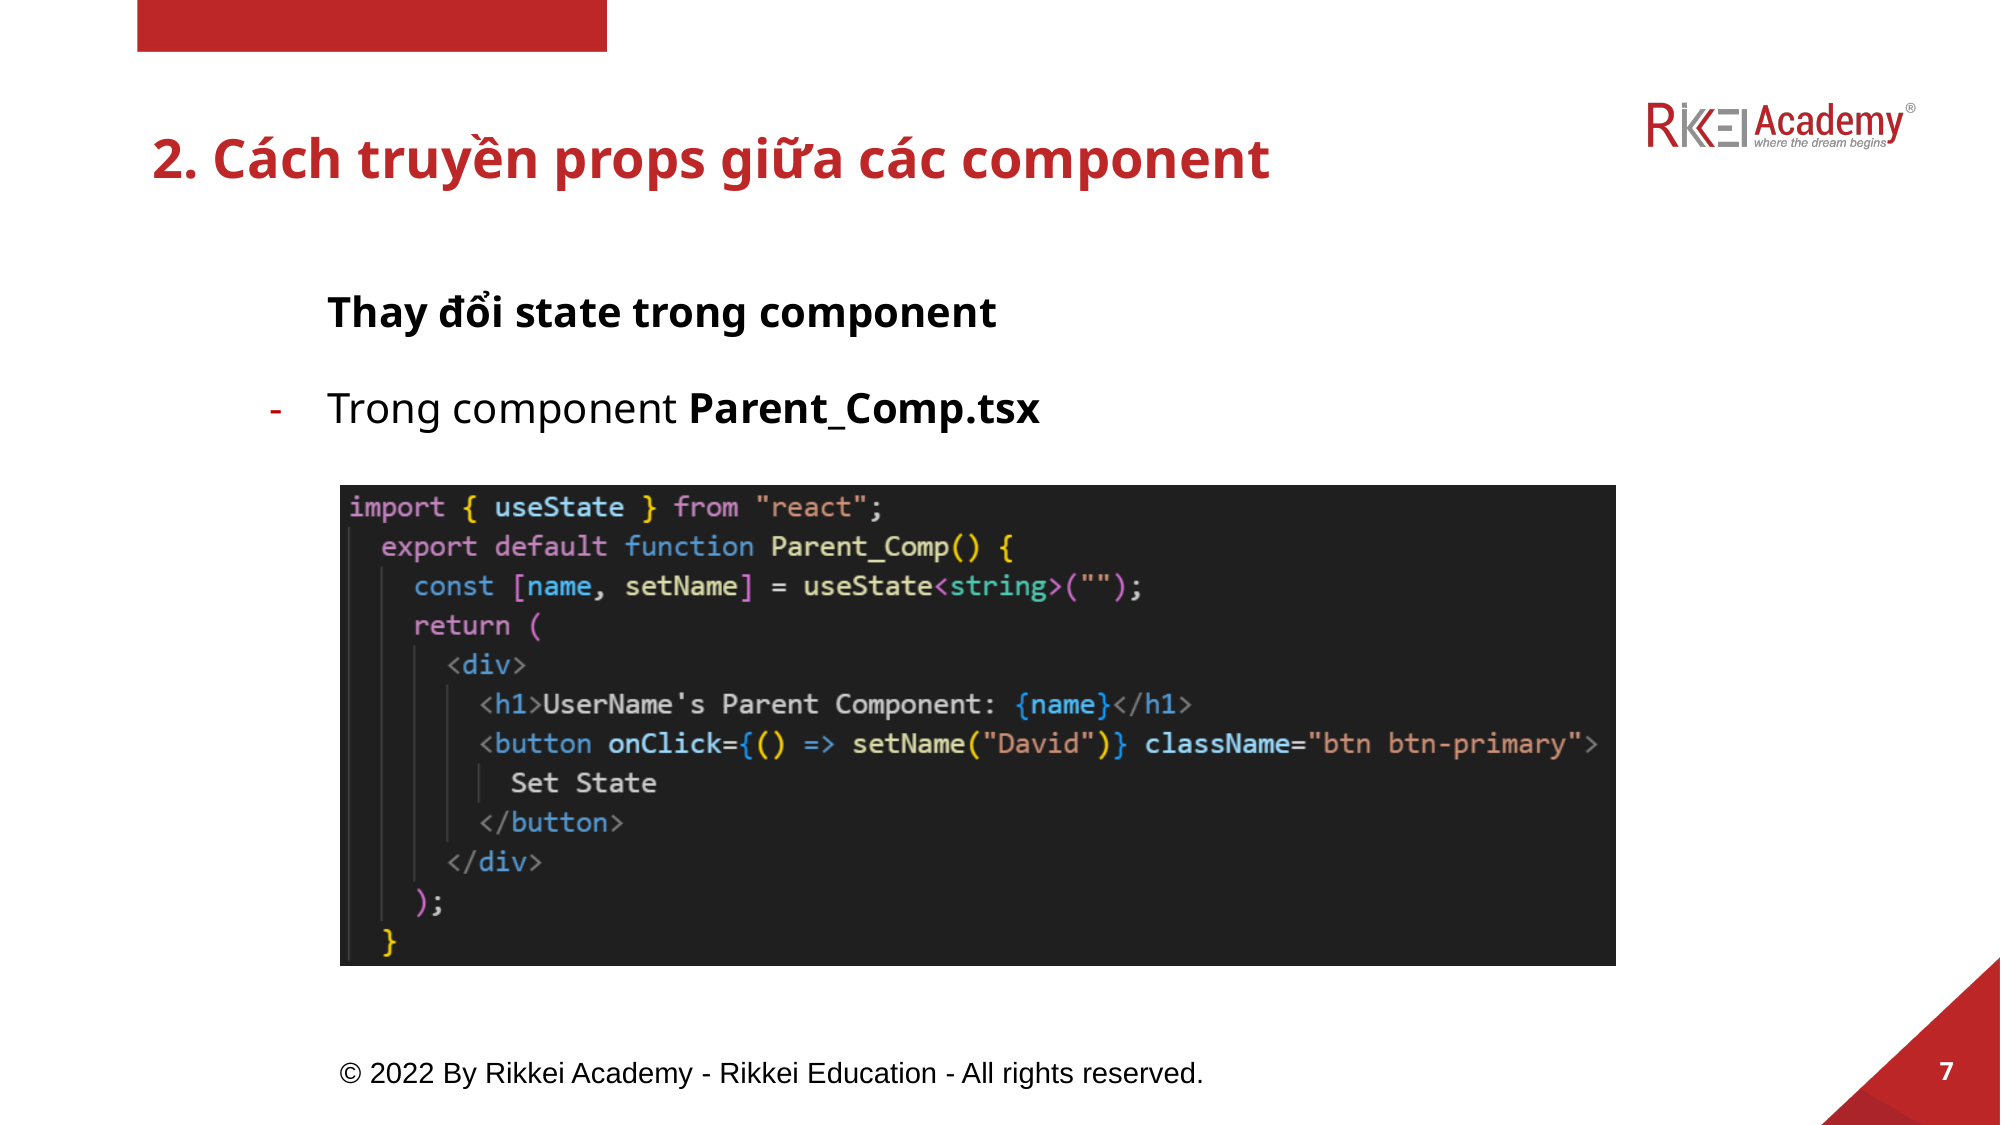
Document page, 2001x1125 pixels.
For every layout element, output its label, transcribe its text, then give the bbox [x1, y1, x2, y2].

list Thay đổi state trong component Trong component Parent_Comp.tsx [162, 253, 1641, 984]
picture [340, 485, 1616, 967]
picture [1623, 53, 1929, 203]
title 2. Cách truyền props giữa các component [137, 83, 1616, 239]
picture [1818, 957, 2000, 1125]
picture [137, 0, 607, 52]
